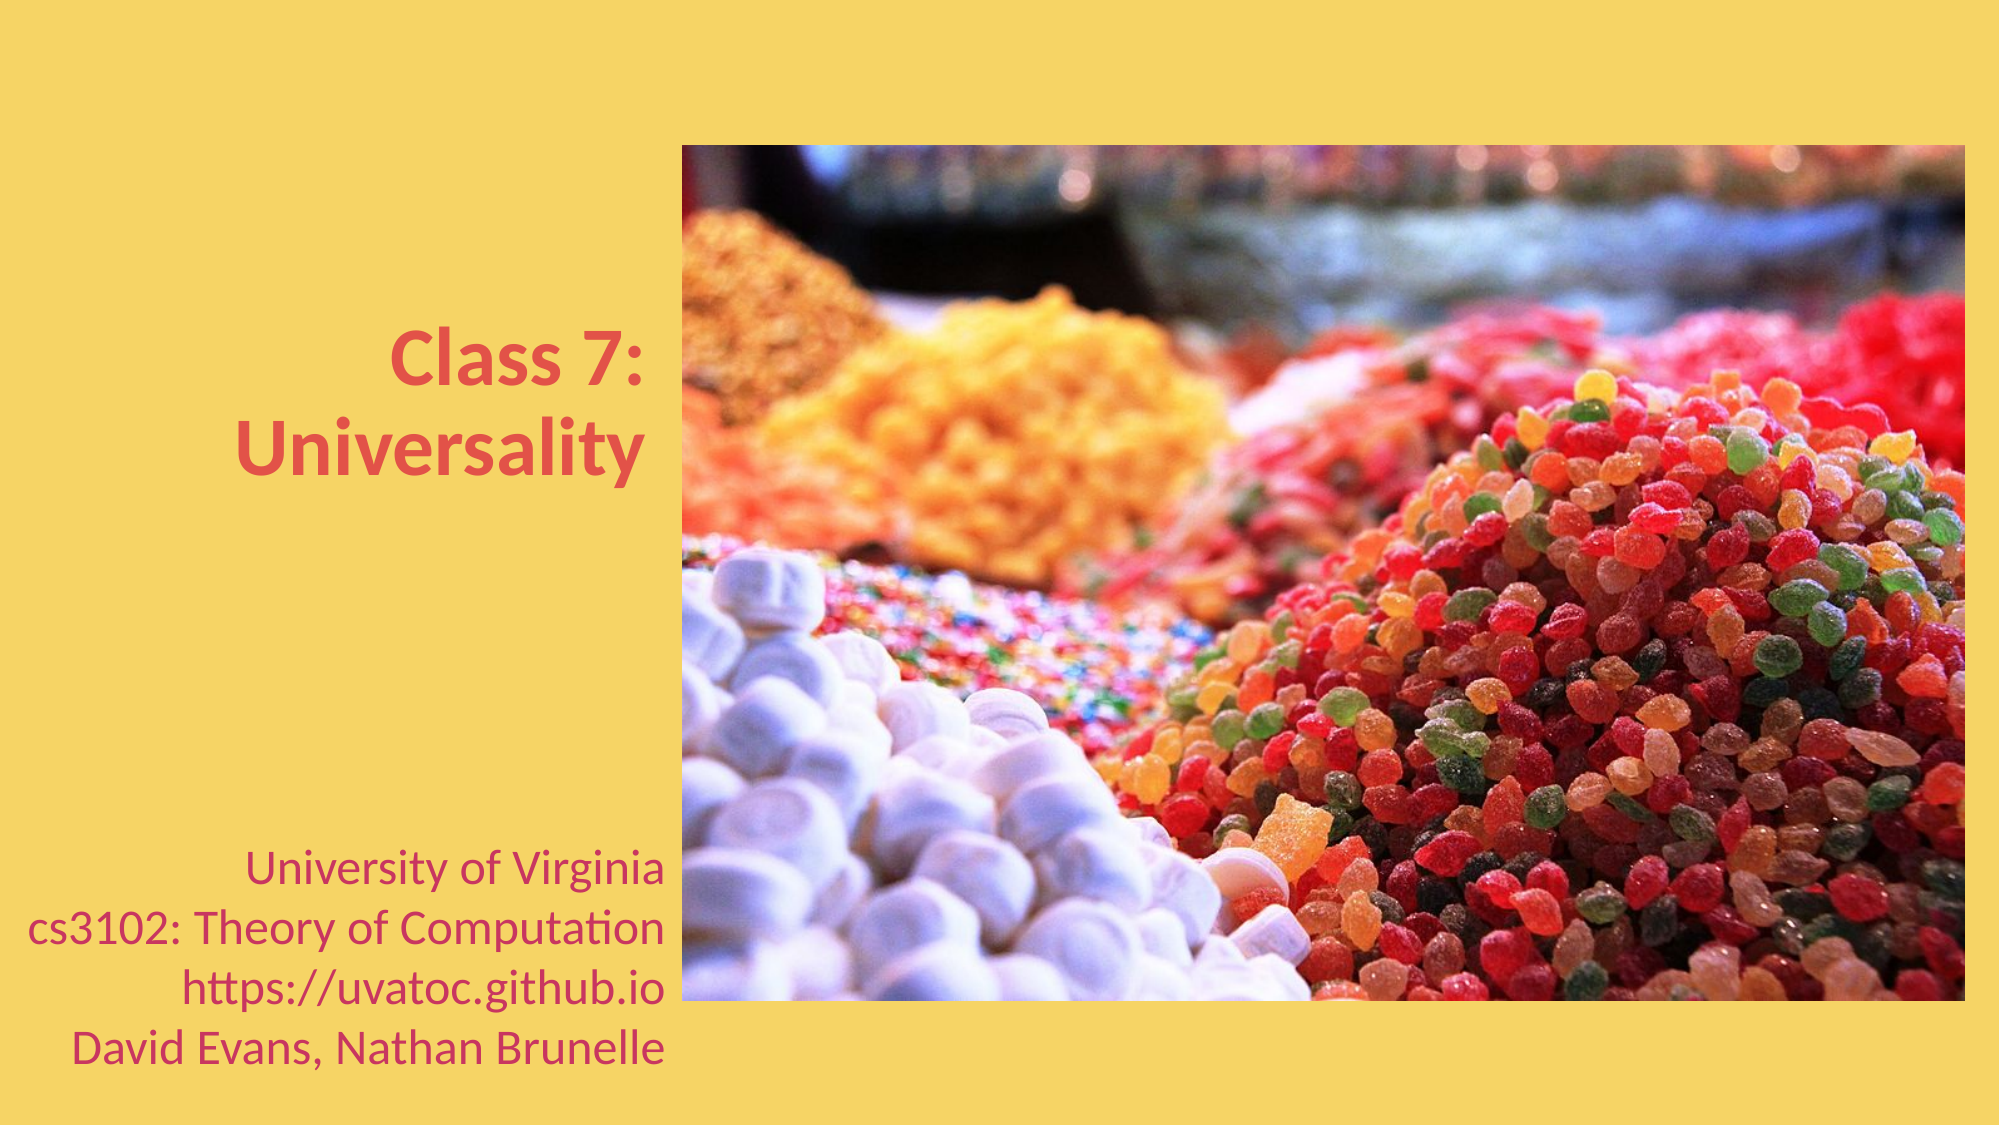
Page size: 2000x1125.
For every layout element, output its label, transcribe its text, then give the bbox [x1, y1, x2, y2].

text_box University of Virginia cs3102: Theory of Computation https://uvatoc.github.io David Evans, Nathan Brunelle [0, 823, 681, 1086]
picture [681, 145, 1965, 1001]
text_box Class 7: Universality [137, 184, 662, 624]
